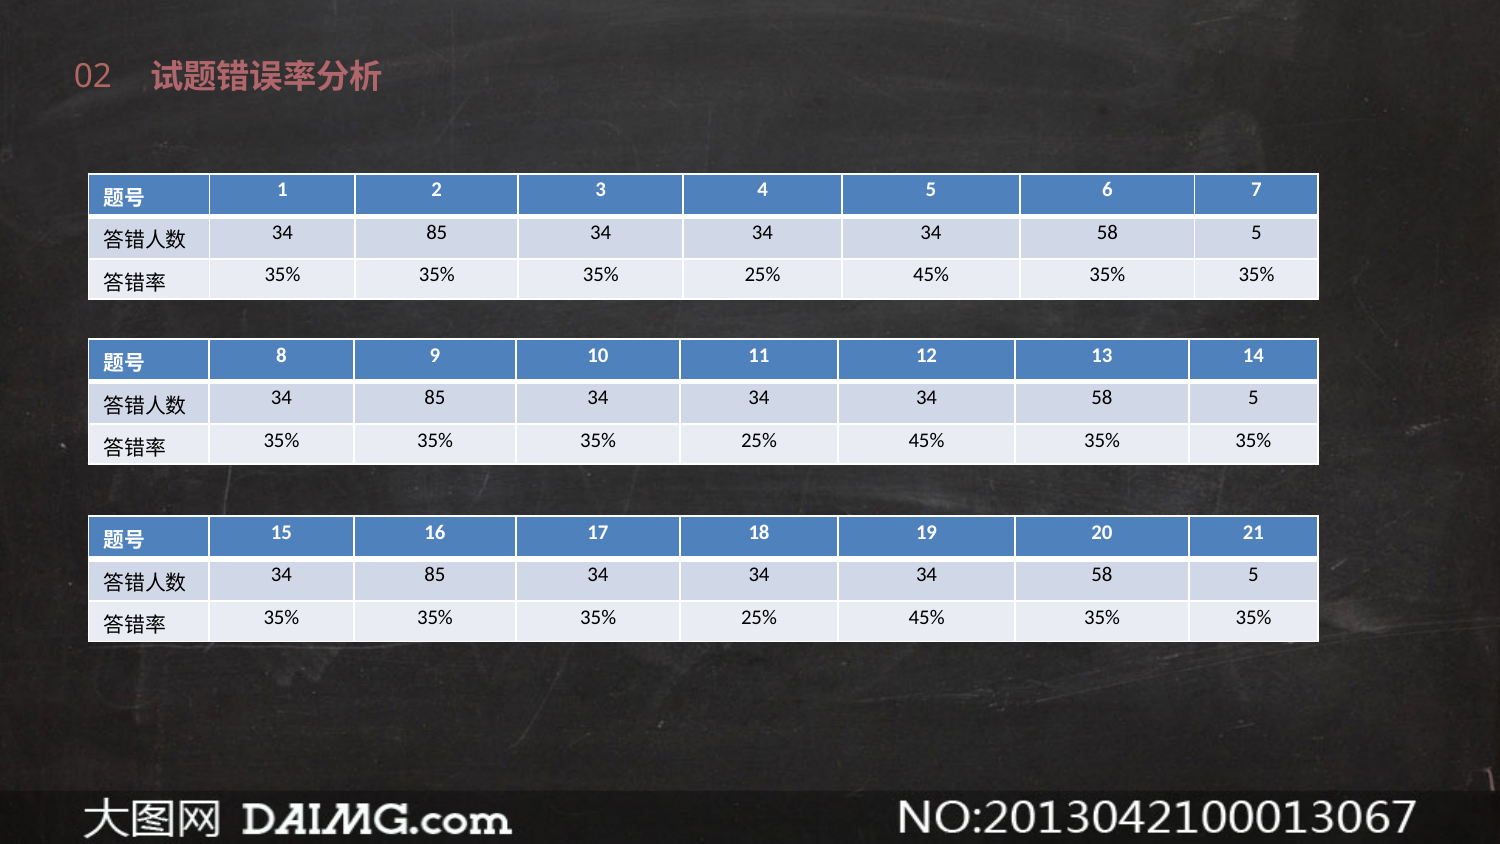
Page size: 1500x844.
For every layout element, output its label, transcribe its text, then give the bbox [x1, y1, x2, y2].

table_cell 85 [356, 219, 517, 258]
table_cell 34 [517, 562, 679, 600]
table_header 21 [1190, 517, 1317, 556]
table_cell 35% [210, 260, 354, 298]
table_header 11 [681, 340, 837, 379]
table_cell 58 [1016, 384, 1188, 423]
table_cell 85 [355, 562, 515, 600]
table_header 3 [519, 175, 682, 214]
table_cell 58 [1016, 562, 1188, 600]
table_cell 35% [1190, 602, 1317, 641]
table_cell 25% [684, 260, 841, 298]
table_header 题号 [89, 340, 208, 379]
table_header 17 [517, 517, 679, 556]
table_header 4 [684, 175, 841, 214]
table_header 题号 [89, 517, 208, 556]
table_cell 34 [681, 384, 837, 423]
table_cell 34 [210, 562, 353, 600]
table_header 10 [517, 340, 679, 379]
table_cell 45% [843, 260, 1019, 298]
table_cell 35% [1190, 425, 1317, 463]
table_header 1 [210, 175, 354, 214]
table_cell 35% [355, 602, 515, 641]
table_cell 35% [1195, 260, 1317, 298]
table_cell 35% [356, 260, 517, 298]
text_box 02 [65, 53, 121, 94]
table_header 8 [210, 340, 353, 379]
table_cell 45% [839, 425, 1014, 463]
table_cell 35% [1016, 425, 1188, 463]
table_cell 35% [519, 260, 682, 298]
table_cell 35% [517, 425, 679, 463]
table_cell 35% [1016, 602, 1188, 641]
table_header 20 [1016, 517, 1188, 556]
table_cell 34 [684, 219, 841, 258]
table_cell 5 [1195, 219, 1317, 258]
table_cell 34 [681, 562, 837, 600]
table_header 题号 [89, 175, 209, 214]
table_cell 85 [355, 384, 515, 423]
table_cell 35% [210, 602, 353, 641]
table_cell 答错率 [89, 602, 208, 641]
table_header 12 [839, 340, 1014, 379]
table_cell 答错人数 [89, 562, 208, 600]
table_header 16 [355, 517, 515, 556]
table_cell 答错率 [89, 260, 209, 298]
table_cell 35% [355, 425, 515, 463]
table_cell 35% [1021, 260, 1194, 298]
table_cell 34 [839, 384, 1014, 423]
table_cell 5 [1190, 384, 1317, 423]
table_cell 34 [517, 384, 679, 423]
table_header 19 [839, 517, 1014, 556]
table_cell 25% [681, 602, 837, 641]
table_cell 58 [1021, 219, 1194, 258]
table_cell 34 [210, 384, 353, 423]
table_header 7 [1195, 175, 1317, 214]
text_box 试题错误率分析 [150, 55, 606, 96]
table_cell 35% [210, 425, 353, 463]
table_header 5 [843, 175, 1019, 214]
table_header 6 [1021, 175, 1194, 214]
table_header 9 [355, 340, 515, 379]
table_cell 5 [1190, 562, 1317, 600]
table_cell 答错率 [89, 425, 208, 463]
picture [0, 0, 1500, 844]
table_header 15 [210, 517, 353, 556]
table_cell 25% [681, 425, 837, 463]
table_header 18 [681, 517, 837, 556]
table_header 13 [1016, 340, 1188, 379]
table_cell 答错人数 [89, 384, 208, 423]
table_cell 34 [519, 219, 682, 258]
table_cell 45% [839, 602, 1014, 641]
table_cell 答错人数 [89, 219, 209, 258]
table_header 2 [356, 175, 517, 214]
table_header 14 [1190, 340, 1317, 379]
table_cell 34 [839, 562, 1014, 600]
table_cell 34 [843, 219, 1019, 258]
table_cell 35% [517, 602, 679, 641]
table_cell 34 [210, 219, 354, 258]
